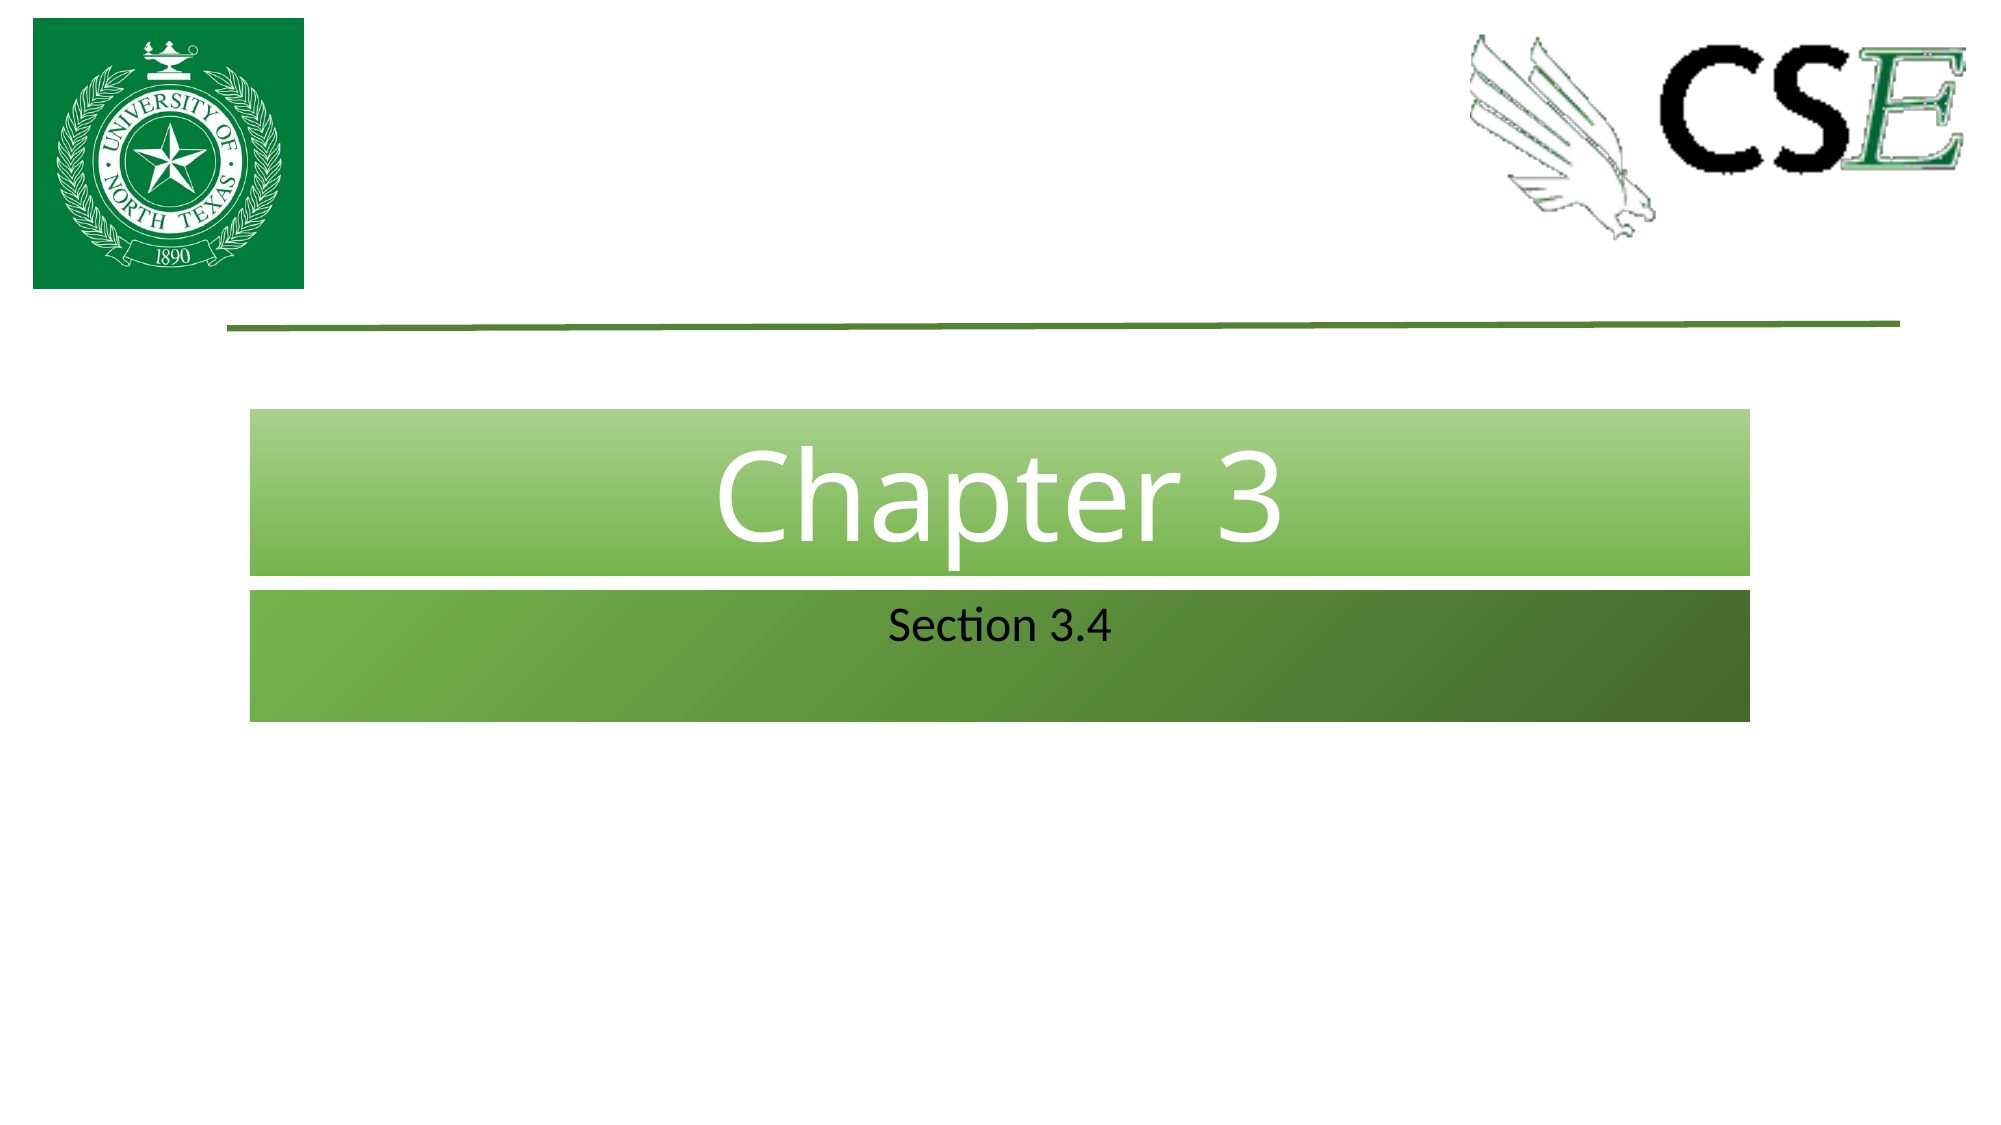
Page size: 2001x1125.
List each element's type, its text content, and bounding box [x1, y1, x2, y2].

title Chapter 3 [249, 409, 1750, 576]
picture [33, 18, 304, 289]
picture [1470, 33, 1966, 243]
subtitle Section 3.4 [249, 590, 1750, 722]
